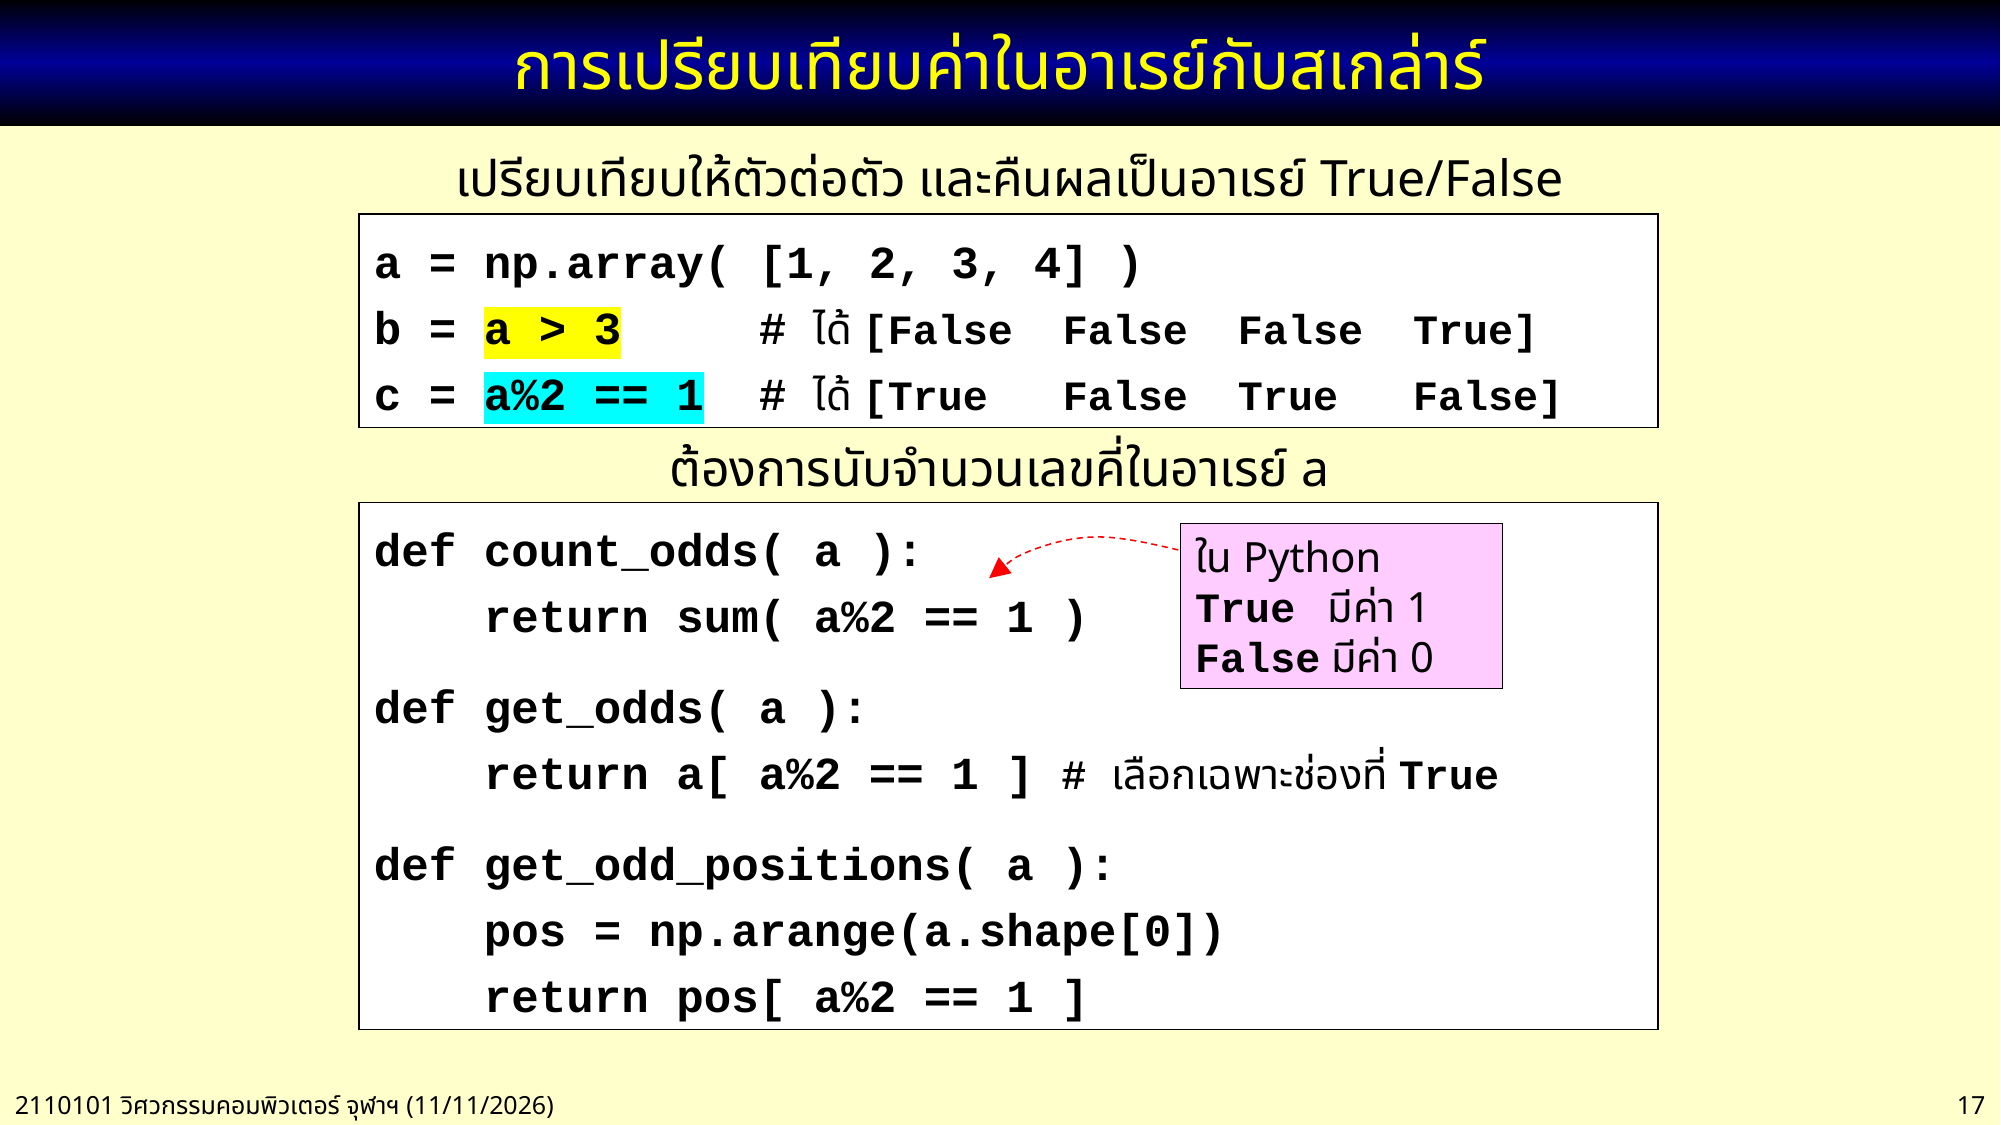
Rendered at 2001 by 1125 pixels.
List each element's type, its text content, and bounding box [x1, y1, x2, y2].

text_box ต้องการนับจำนวนเลขคี่ในอาเรย์ a [605, 429, 1394, 504]
title การเปรียบเทียบค่าในอาเรย์กับสเกล่าร์ [0, 0, 2000, 126]
text_box def count_odds( a ): return sum( a%2 == 1 ) def get_odds( a ): return a[ a%2 == 1 ] # เลือกเฉพาะช่องที่ True def get_odd_positions( a ): pos = np.arange(a.shape[0]) return pos[ a%2 == 1 ] [359, 502, 1658, 1030]
text_box เปรียบเทียบให้ตัวต่อตัว และคืนผลเป็นอาเรย์ True/False [359, 138, 1660, 214]
text_box a = np.array( [1, 2, 3, 4] ) b = a > 3 # ได้ [False False False True] c = a%2 == 1 # ได้ [True False True False] [359, 214, 1658, 428]
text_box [988, 523, 1503, 691]
